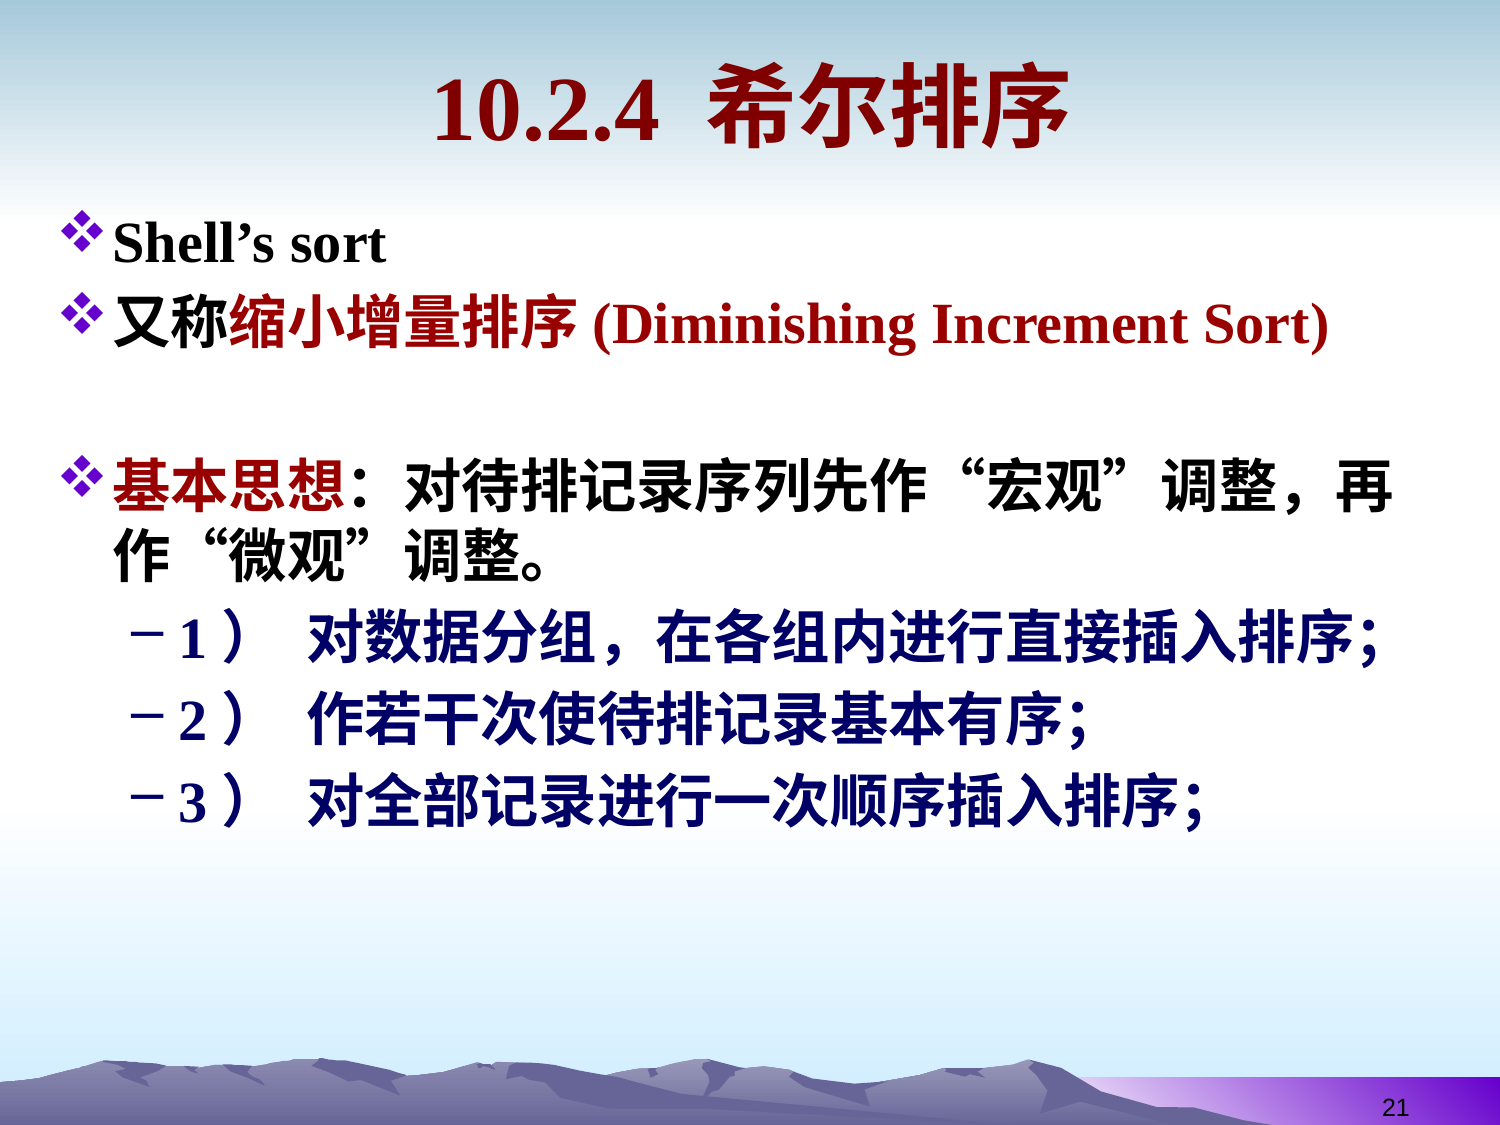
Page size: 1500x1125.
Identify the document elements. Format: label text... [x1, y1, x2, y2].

list Shell’s sort 又称缩小增量排序(Diminishing Increment Sort) 基本思想：对待排记录序列先作“宏观”调整，再作“微观”调整。 1） 对数据分组，在各组内进行直接插入排序； 2） 作若干次使待排记录基本有序； 3） 对全部记录进行一次顺序插入排序； [41, 196, 1459, 1047]
slide_number 21 [1074, 1054, 1426, 1125]
title 10.2.4 希尔排序 [76, 18, 1428, 188]
